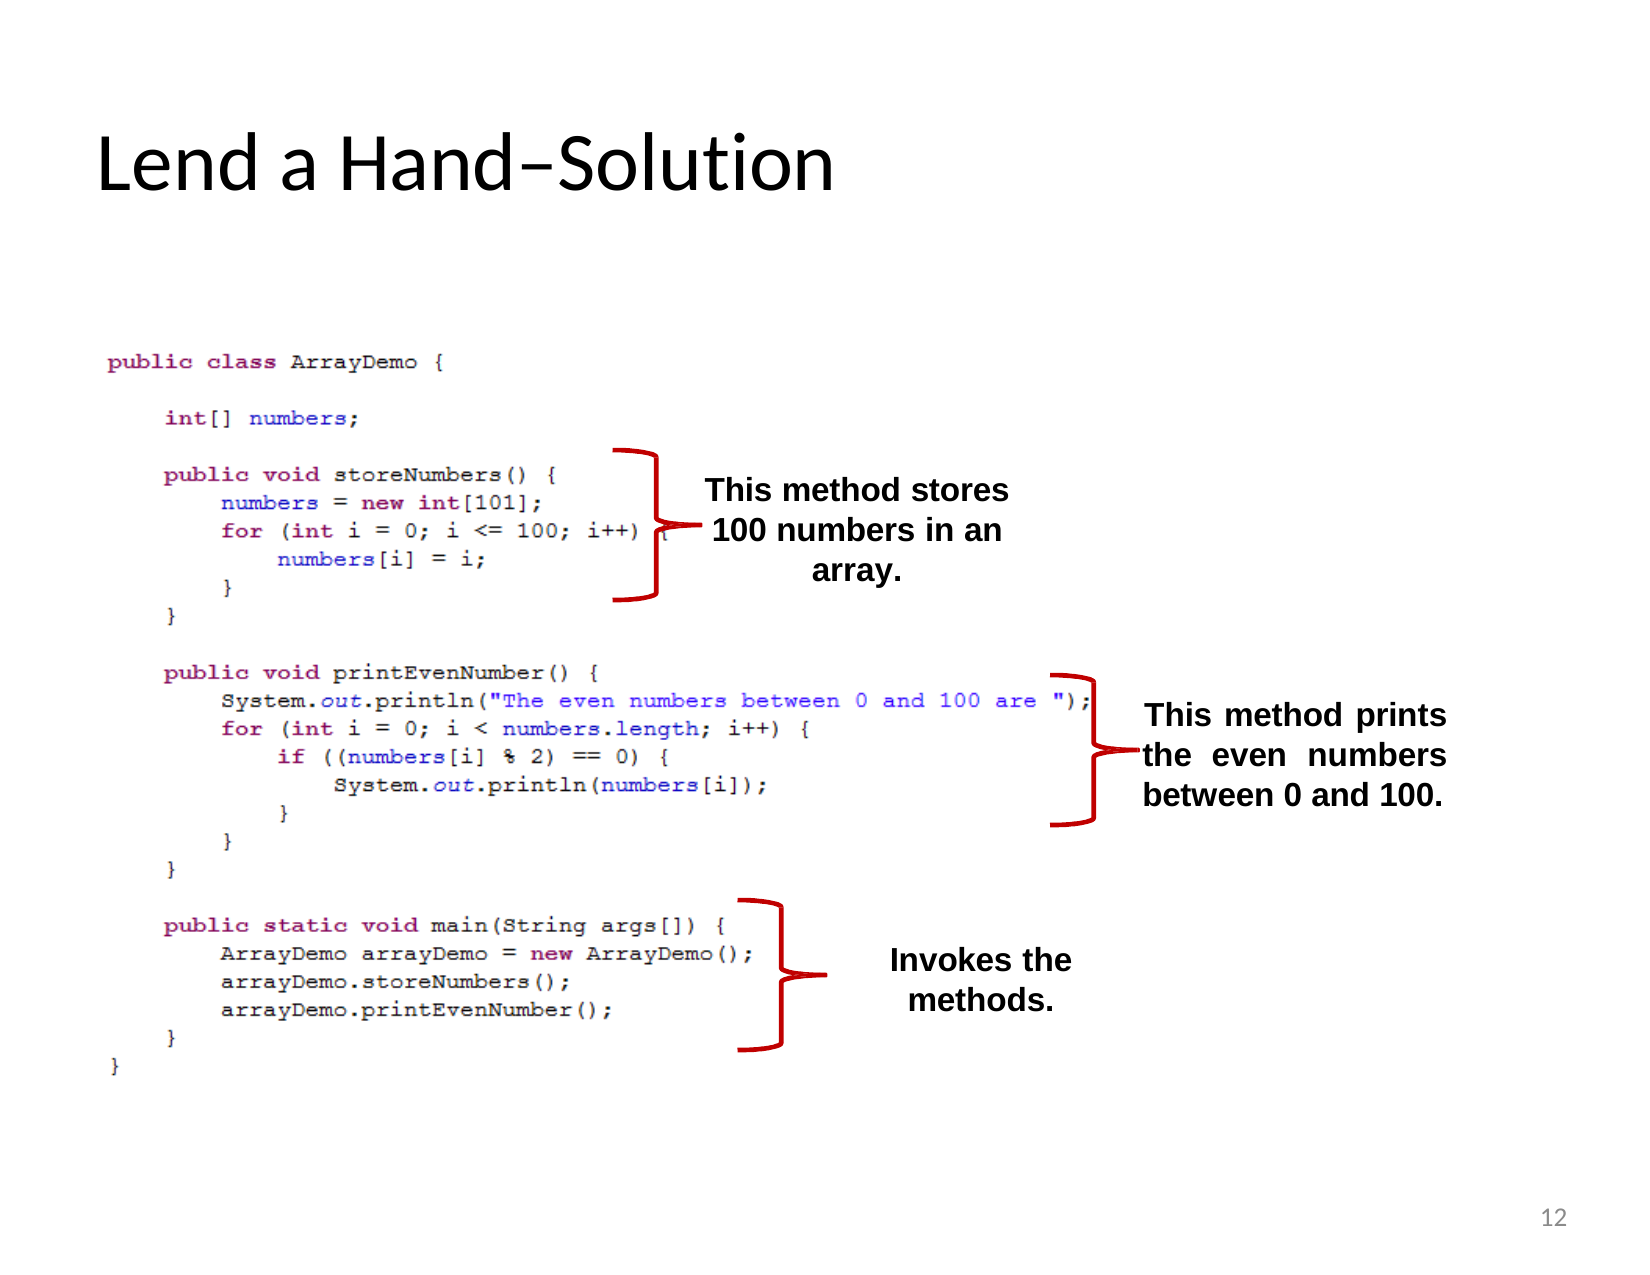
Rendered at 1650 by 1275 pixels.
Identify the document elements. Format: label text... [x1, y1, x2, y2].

text_box [99, 337, 1100, 637]
text_box Invokes the methods. [887, 938, 1075, 1019]
title Lend a Hand–Solution [82, 50, 1568, 264]
text_box [1049, 672, 1140, 828]
text_box [99, 637, 1100, 1088]
text_box [737, 897, 828, 1053]
slide_number 12 [1182, 845, 1568, 1275]
text_box This method stores 100 numbers in an array. [700, 468, 1013, 589]
text_box [612, 447, 700, 603]
text_box This method prints the even numbers between 0 and 100. [1140, 693, 1448, 814]
